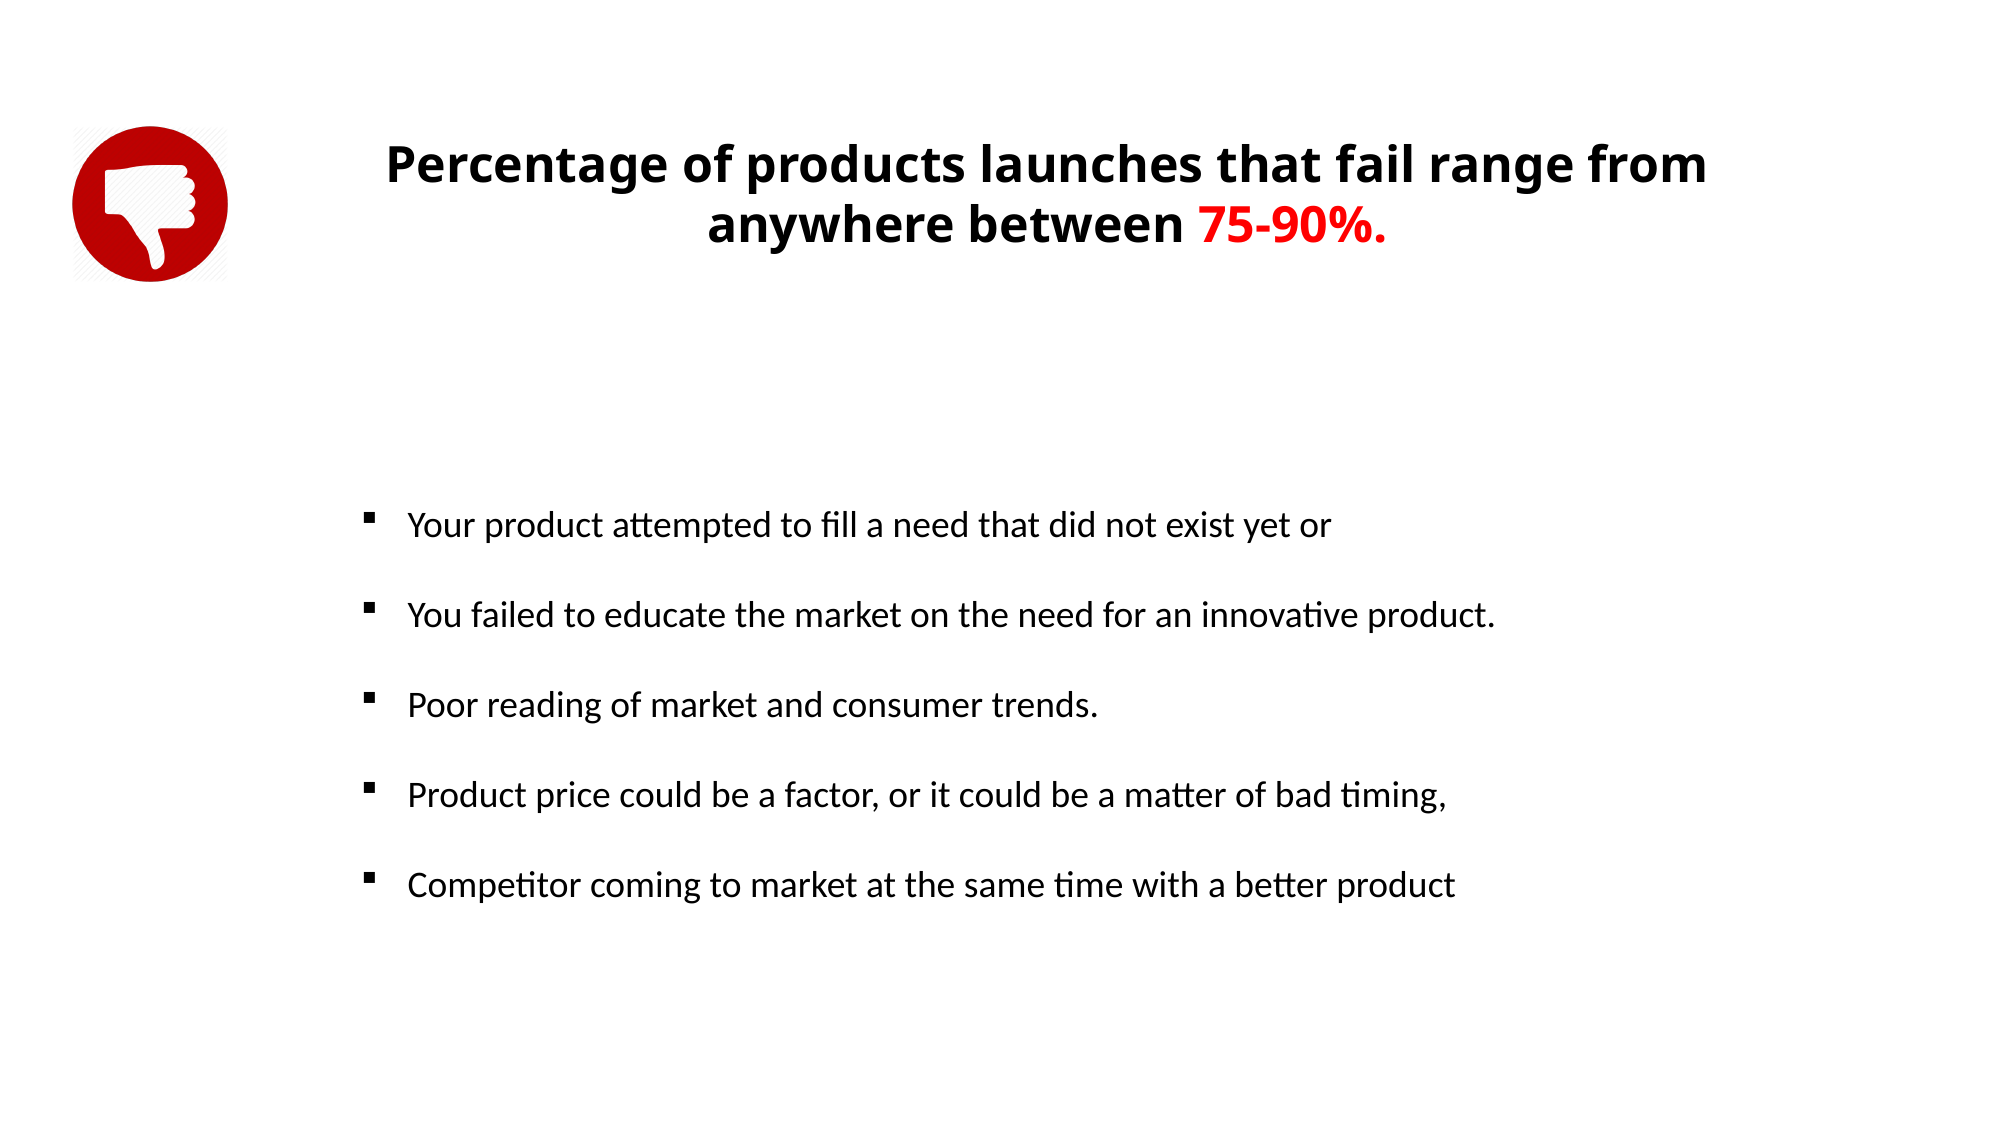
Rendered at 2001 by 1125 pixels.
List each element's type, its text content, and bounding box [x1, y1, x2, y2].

picture [72, 126, 228, 282]
text_box Percentage of products launches that fail range from anywhere between 75-90%. [271, 125, 1824, 260]
text_box Your product attempted to fill a need that did not exist yet or You failed to educate the market on the need for an innovative product. Poor reading of market and consumer trends. Product price could be a factor, or it could be a matter of bad timing, Competitor coming to market at the same time with a better product [271, 493, 1824, 913]
